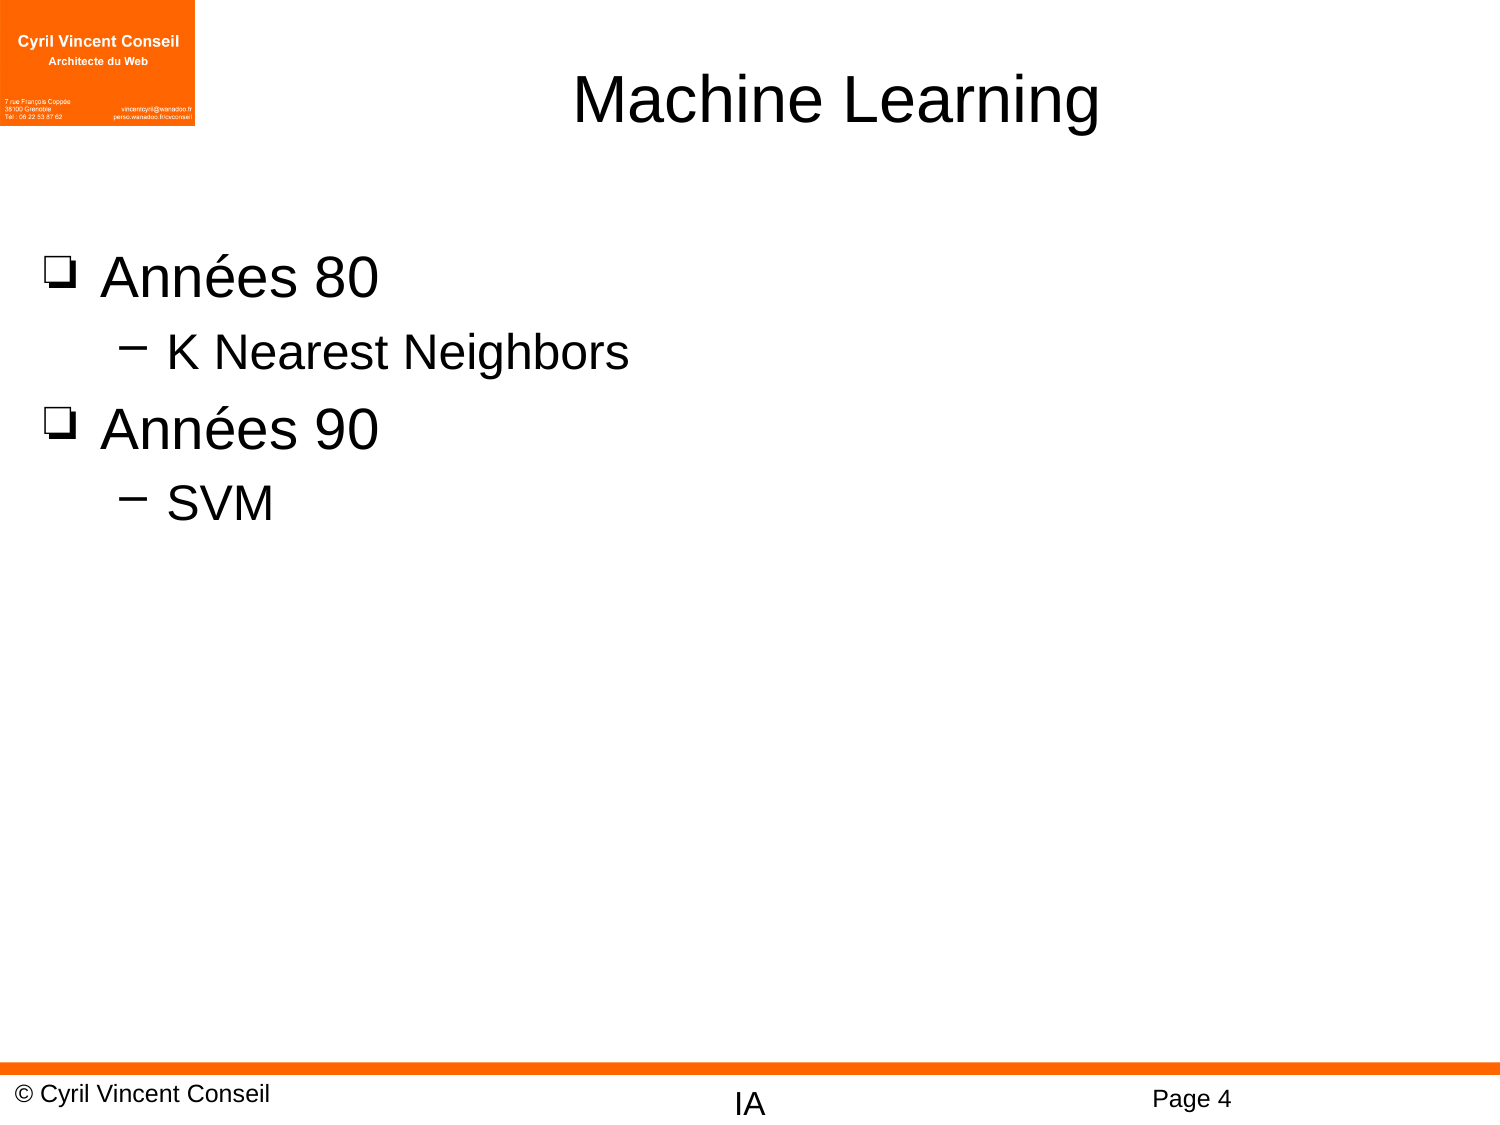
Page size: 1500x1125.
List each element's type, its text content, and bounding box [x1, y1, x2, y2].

picture [0, 0, 195, 126]
title Machine Learning [194, 2, 1480, 190]
list Années 80 K Nearest Neighbors Années 90 SVM [29, 231, 1468, 1059]
